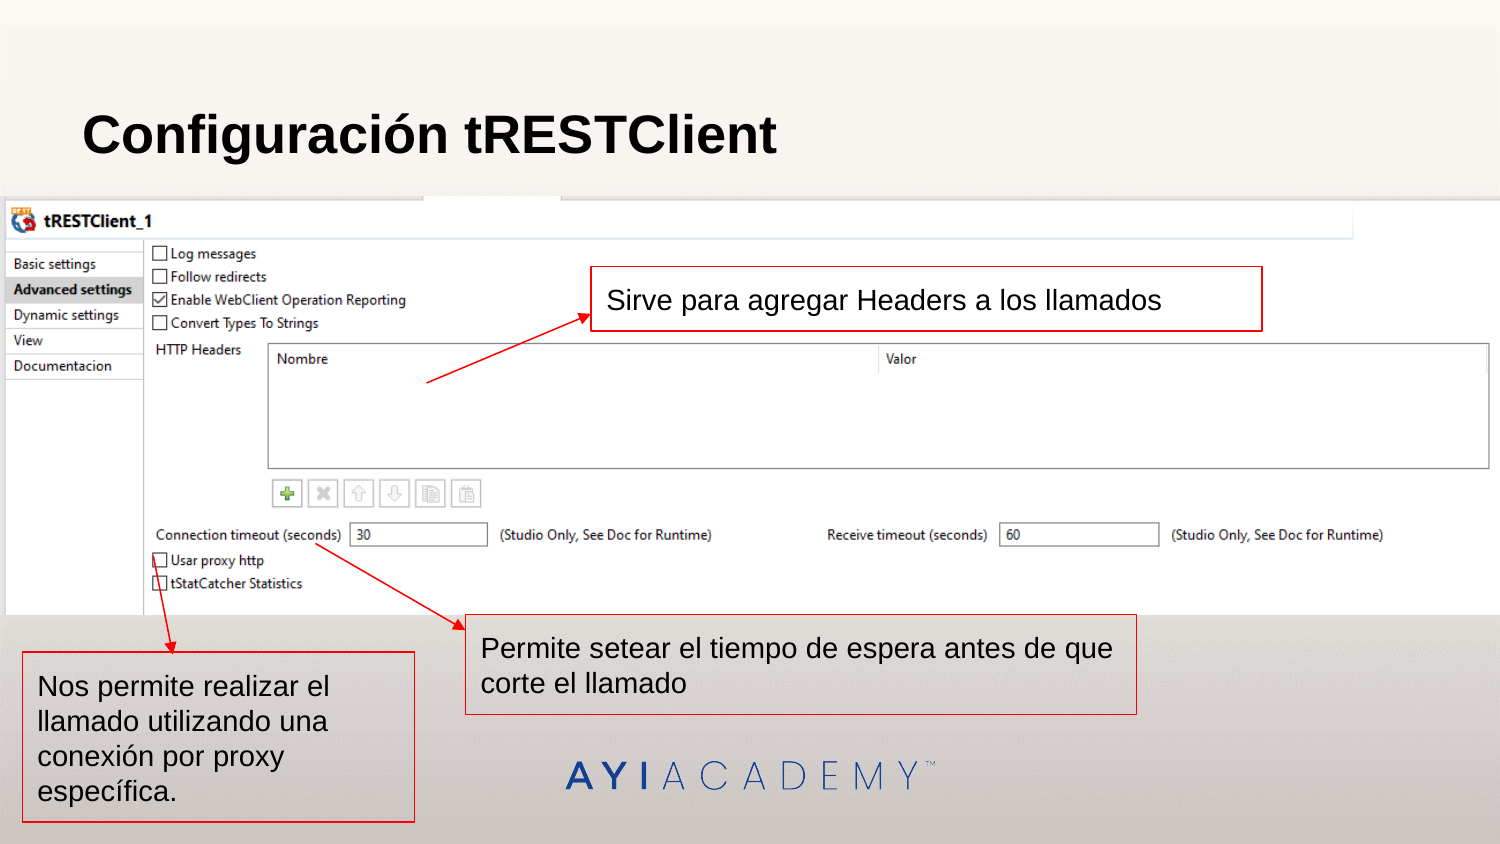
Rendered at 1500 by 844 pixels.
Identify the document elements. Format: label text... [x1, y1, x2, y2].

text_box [426, 313, 592, 384]
text_box Configuración tRESTClient [67, 83, 1195, 179]
picture [0, 0, 1500, 844]
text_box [153, 555, 174, 655]
text_box Nos permite realizar el llamado utilizando una conexión por proxy específica. [22, 652, 415, 822]
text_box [315, 543, 466, 631]
text_box Permite setear el tiempo de espera antes de que corte el llamado [465, 624, 1137, 715]
